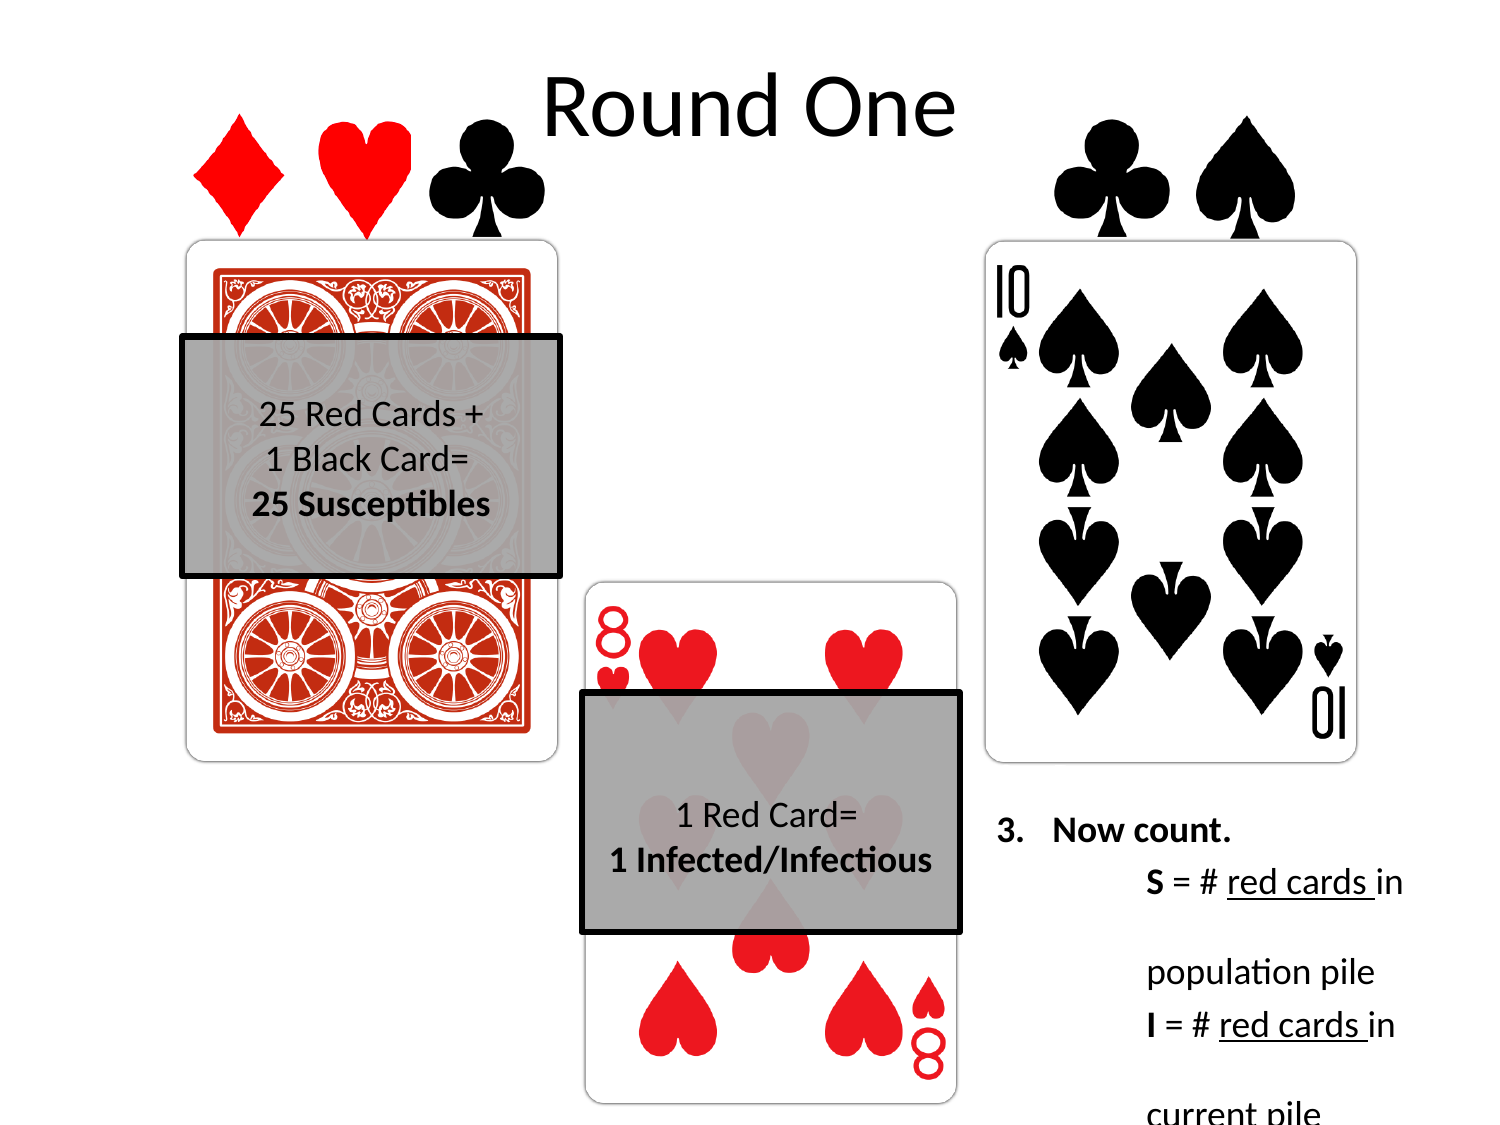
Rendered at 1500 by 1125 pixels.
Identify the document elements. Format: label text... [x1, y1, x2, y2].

picture [164, 101, 565, 765]
picture [581, 577, 961, 1107]
title Round One [75, 5, 1425, 194]
picture [980, 103, 1360, 767]
text_box l R Now count. S = # red cards in population pile I = # red cards in current pile [981, 692, 1422, 1060]
